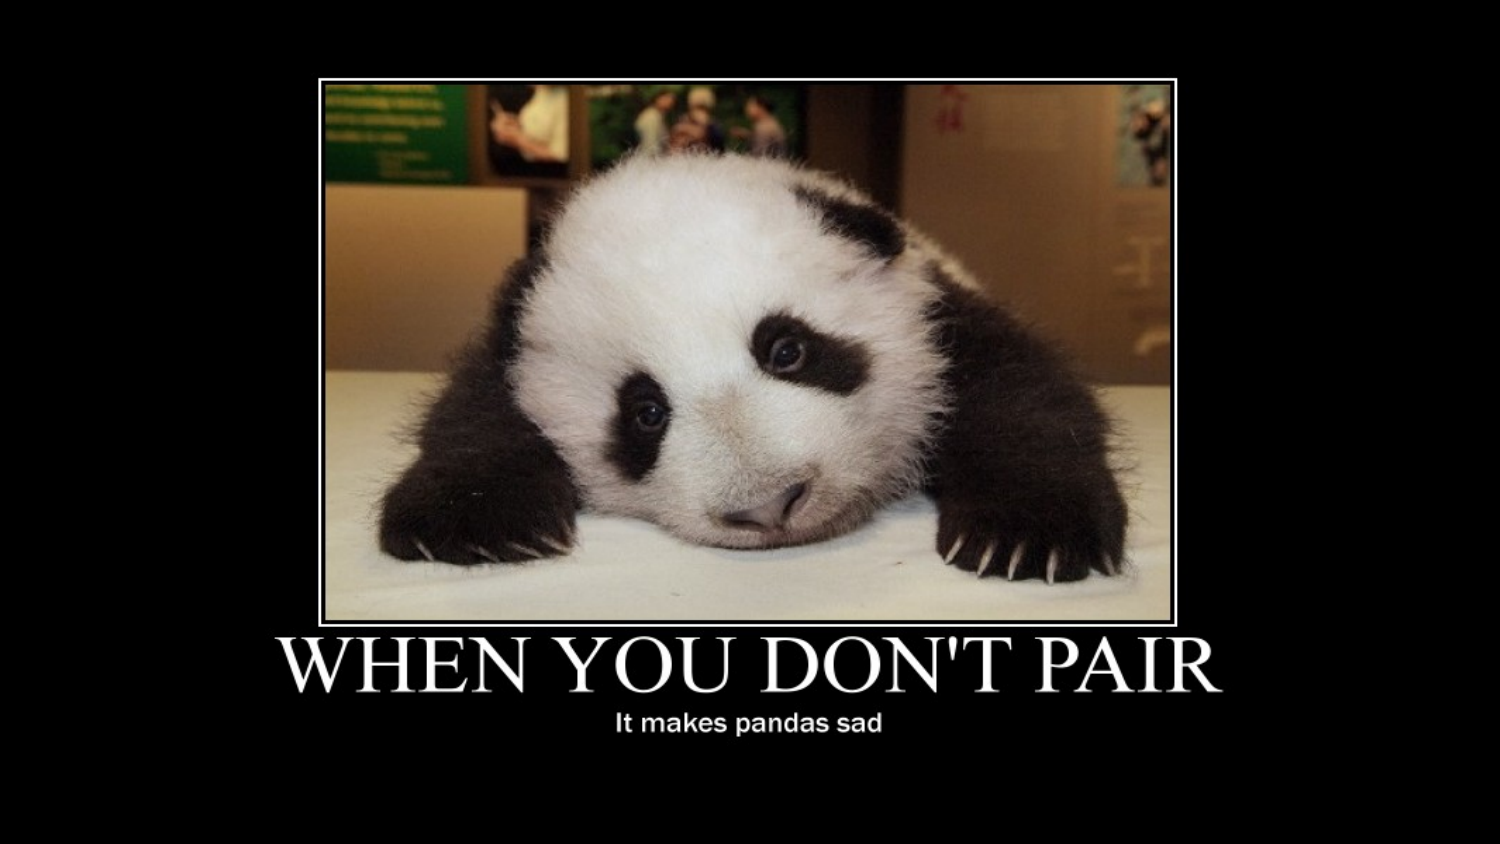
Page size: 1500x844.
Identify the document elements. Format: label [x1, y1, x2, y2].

picture [220, 17, 1276, 822]
